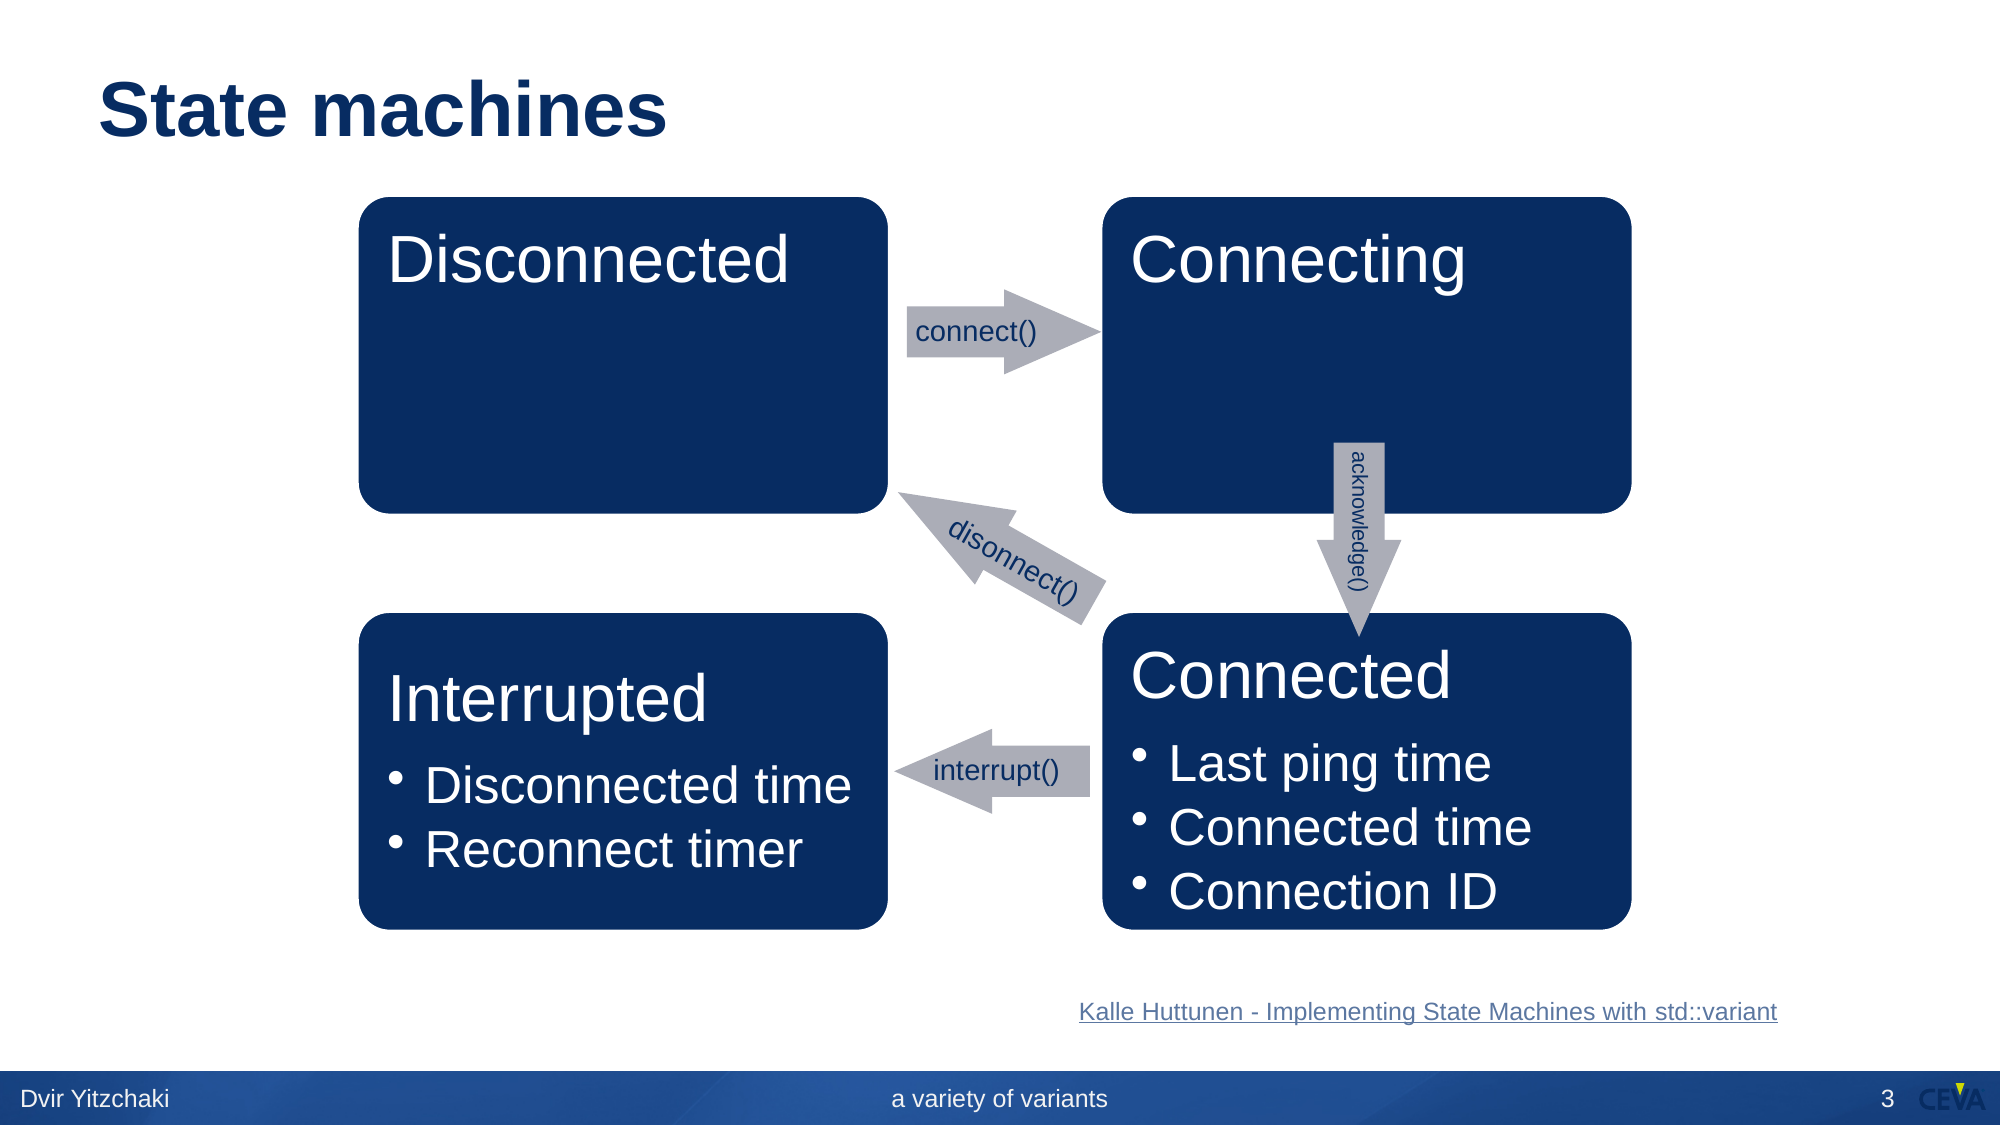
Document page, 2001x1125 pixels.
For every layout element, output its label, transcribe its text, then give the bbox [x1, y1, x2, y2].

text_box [881, 511, 1134, 597]
text_box Connected Last ping time Connected time Connection ID [1100, 610, 1634, 932]
title State machines [99, 66, 1627, 157]
picture [0, 1071, 2000, 1125]
text_box Connecting [1100, 194, 1634, 516]
text_box Kalle Huttunen - Implementing State Machines with std::variant [718, 987, 1793, 1033]
text_box Interrupted Disconnected time Reconnect timer [356, 610, 890, 932]
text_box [900, 289, 1102, 375]
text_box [1258, 494, 1460, 580]
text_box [894, 728, 1097, 814]
text_box Disconnected [356, 194, 890, 516]
